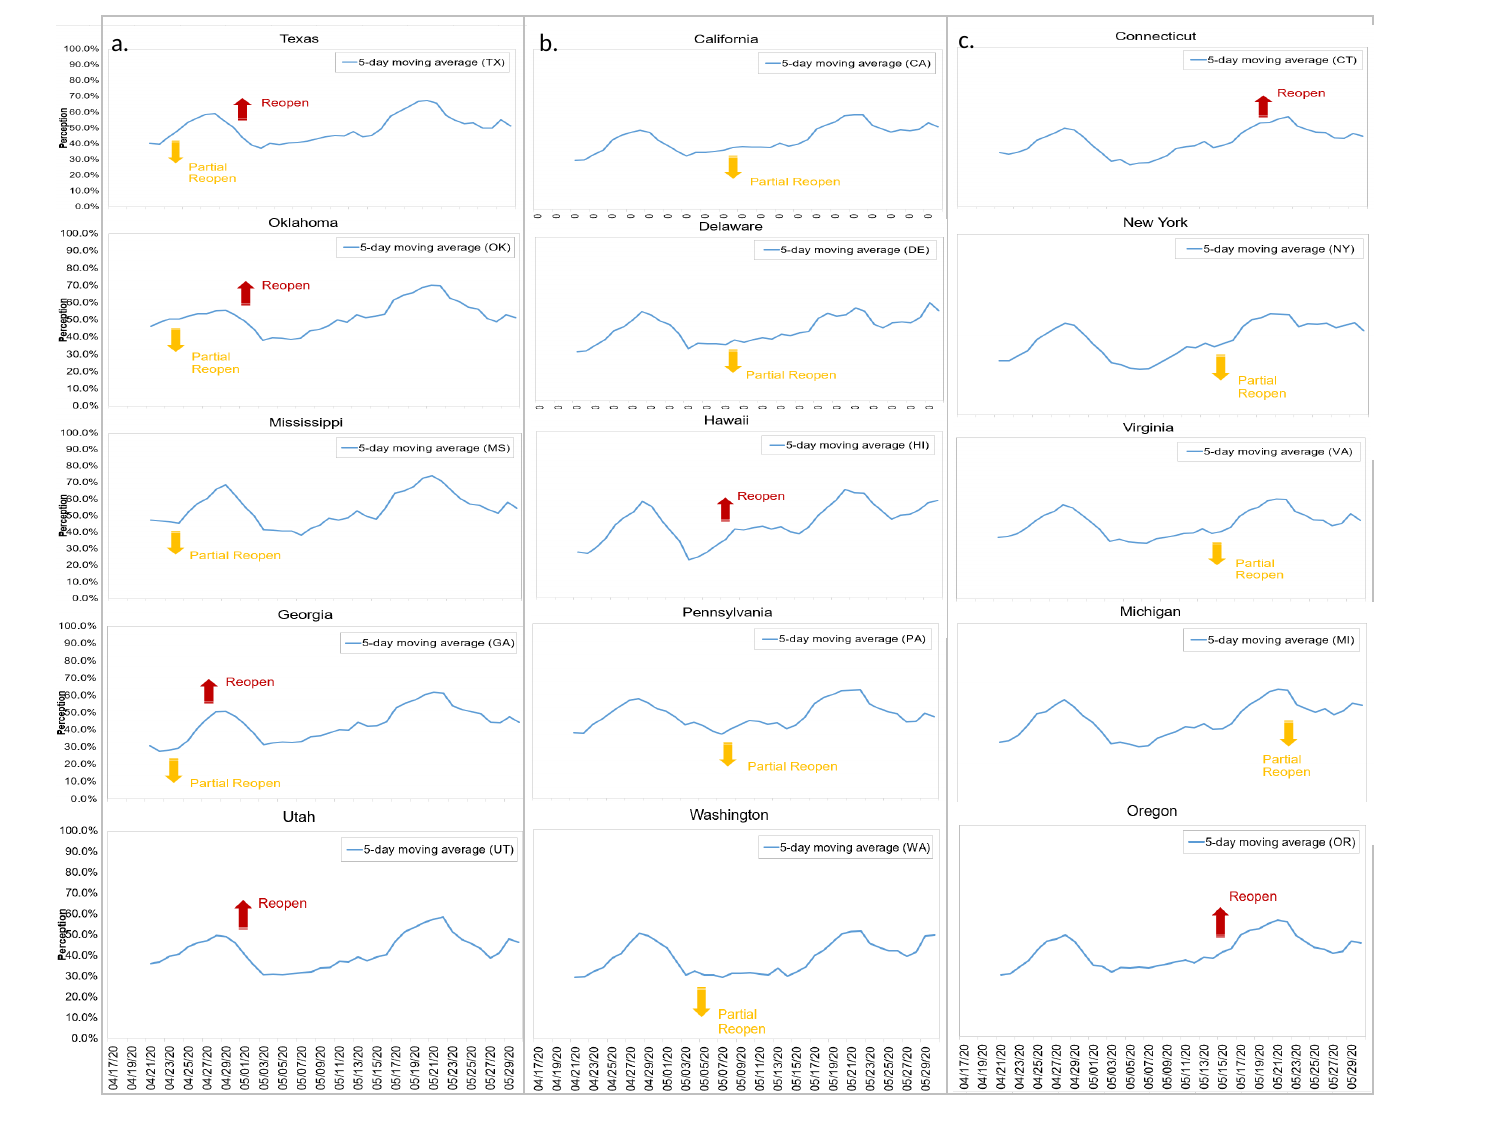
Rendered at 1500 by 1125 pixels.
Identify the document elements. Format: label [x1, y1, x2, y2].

picture [953, 25, 1374, 1093]
text_box [102, 15, 1374, 1095]
picture [528, 27, 947, 1091]
picture [56, 25, 102, 1091]
